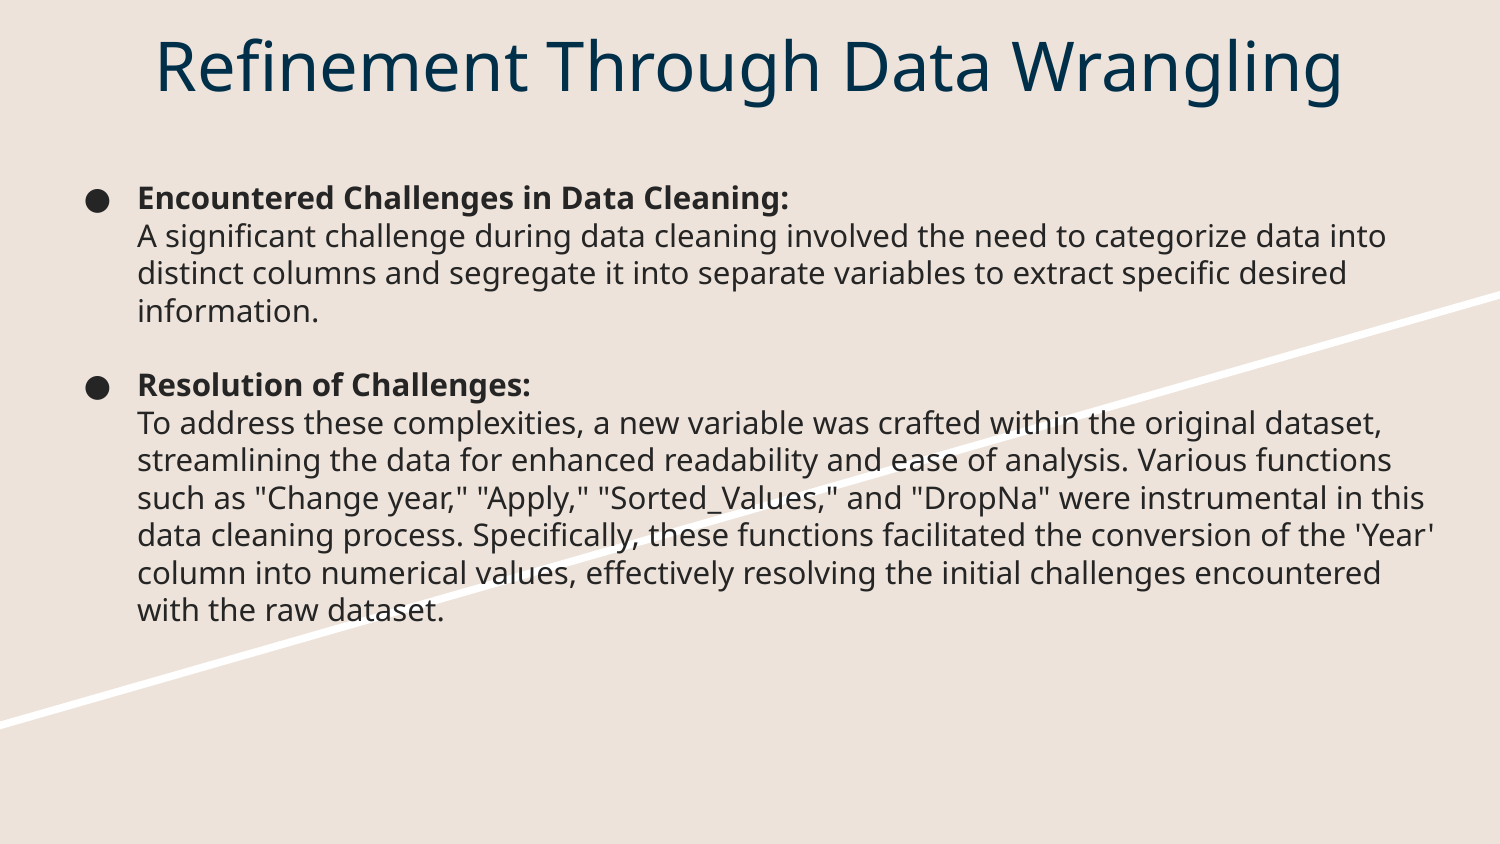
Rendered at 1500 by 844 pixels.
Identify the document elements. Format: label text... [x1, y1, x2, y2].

title Refinement Through Data Wrangling [51, 8, 1449, 124]
text_box Encountered Challenges in Data Cleaning: A significant challenge during data cleaning involved the need to categorize data into distinct columns and segregate it into separate variables to extract specific desired information. Resolution of Challenges: To address these complexities, a new variable was crafted within the original dataset, streamlining the data for enhanced readability and ease of analysis. Various functions such as "Change year," "Apply," "Sorted_Values," and "DropNa" were instrumental in this data cleaning process. Specifically, these functions facilitated the conversion of the 'Year' column into numerical values, effectively resolving the initial challenges encountered with the raw dataset. [47, 163, 1453, 817]
